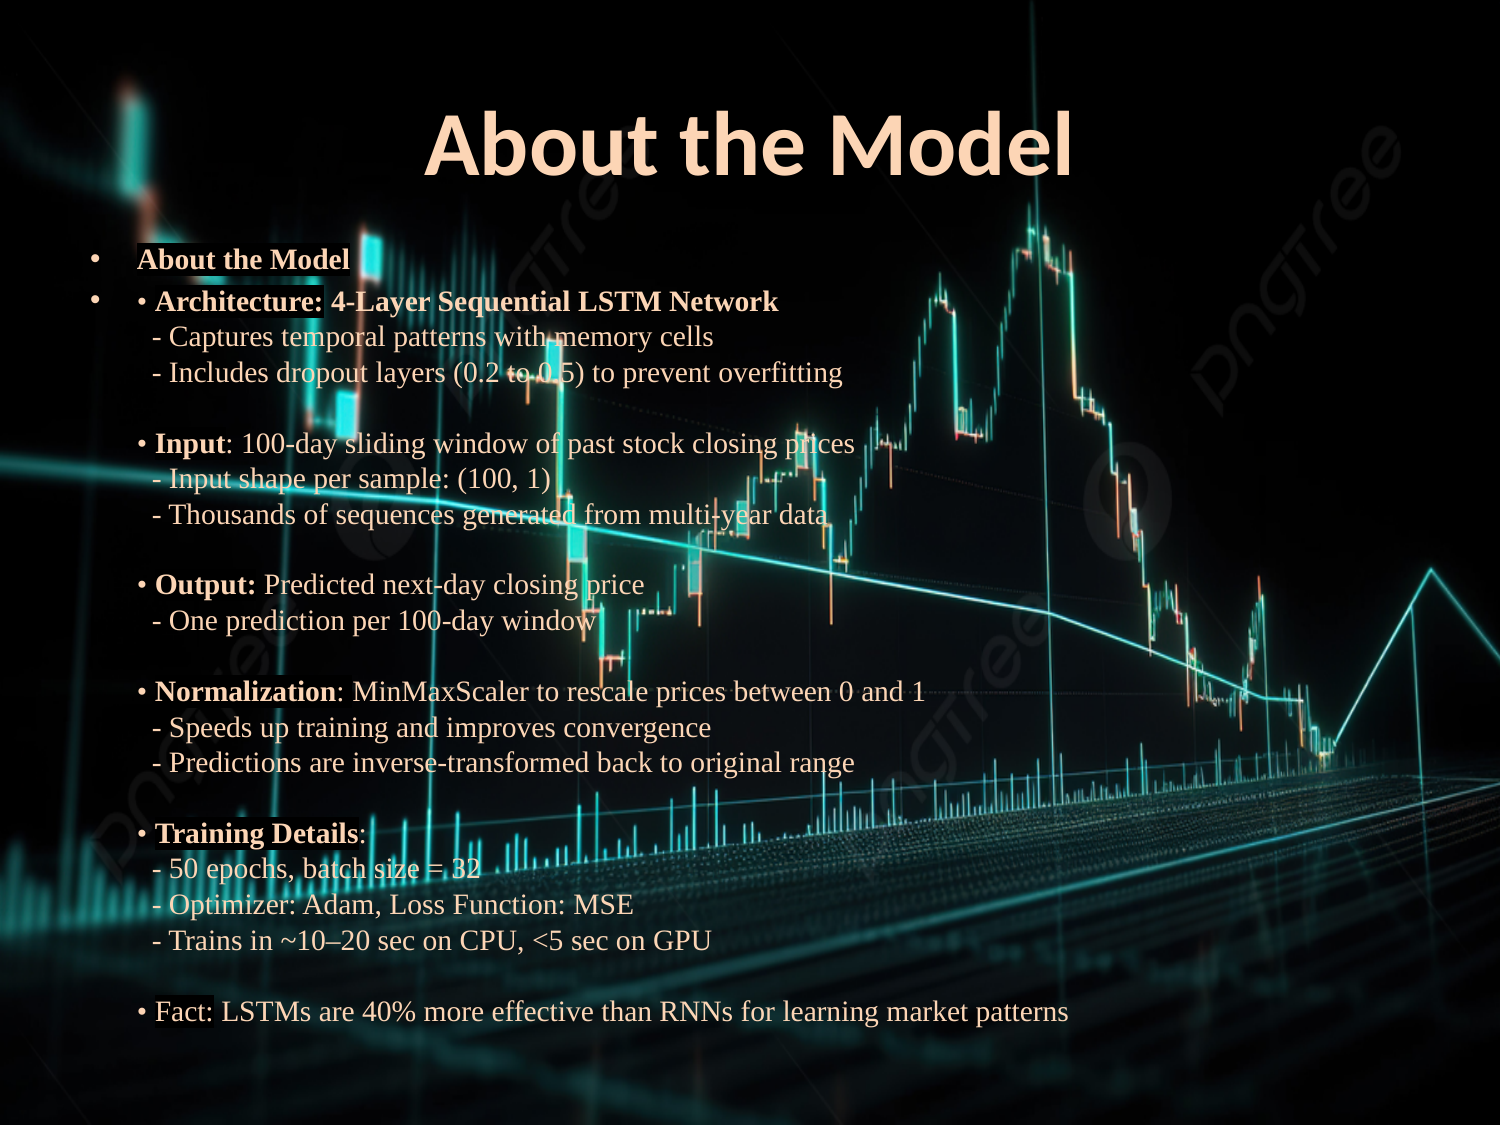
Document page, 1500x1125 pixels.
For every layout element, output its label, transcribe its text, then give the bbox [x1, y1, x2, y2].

picture [0, 0, 1500, 1125]
list About the Model • Architecture: 4-Layer Sequential LSTM Network - Captures temporal patterns with memory cells - Includes dropout layers (0.2 to 0.5) to prevent overfitting • Input: 100-day sliding window of past stock closing prices - Input shape per sample: (100, 1) - Thousands of sequences generated from multi-year data • Output: Predicted next-day closing price - One prediction per 100-day window • Normalization: MinMaxScaler to rescale prices between 0 and 1 - Speeds up training and improves convergence - Predictions are inverse-transformed back to original range • Training Details: - 50 epochs, batch size = 32 - Optimizer: Adam, Loss Function: MSE - Trains in ~10–20 sec on CPU, <5 sec on GPU • Fact: LSTMs are 40% more effective than RNNs for learning market patterns [75, 191, 1425, 1080]
title About the Model [75, 45, 1425, 191]
